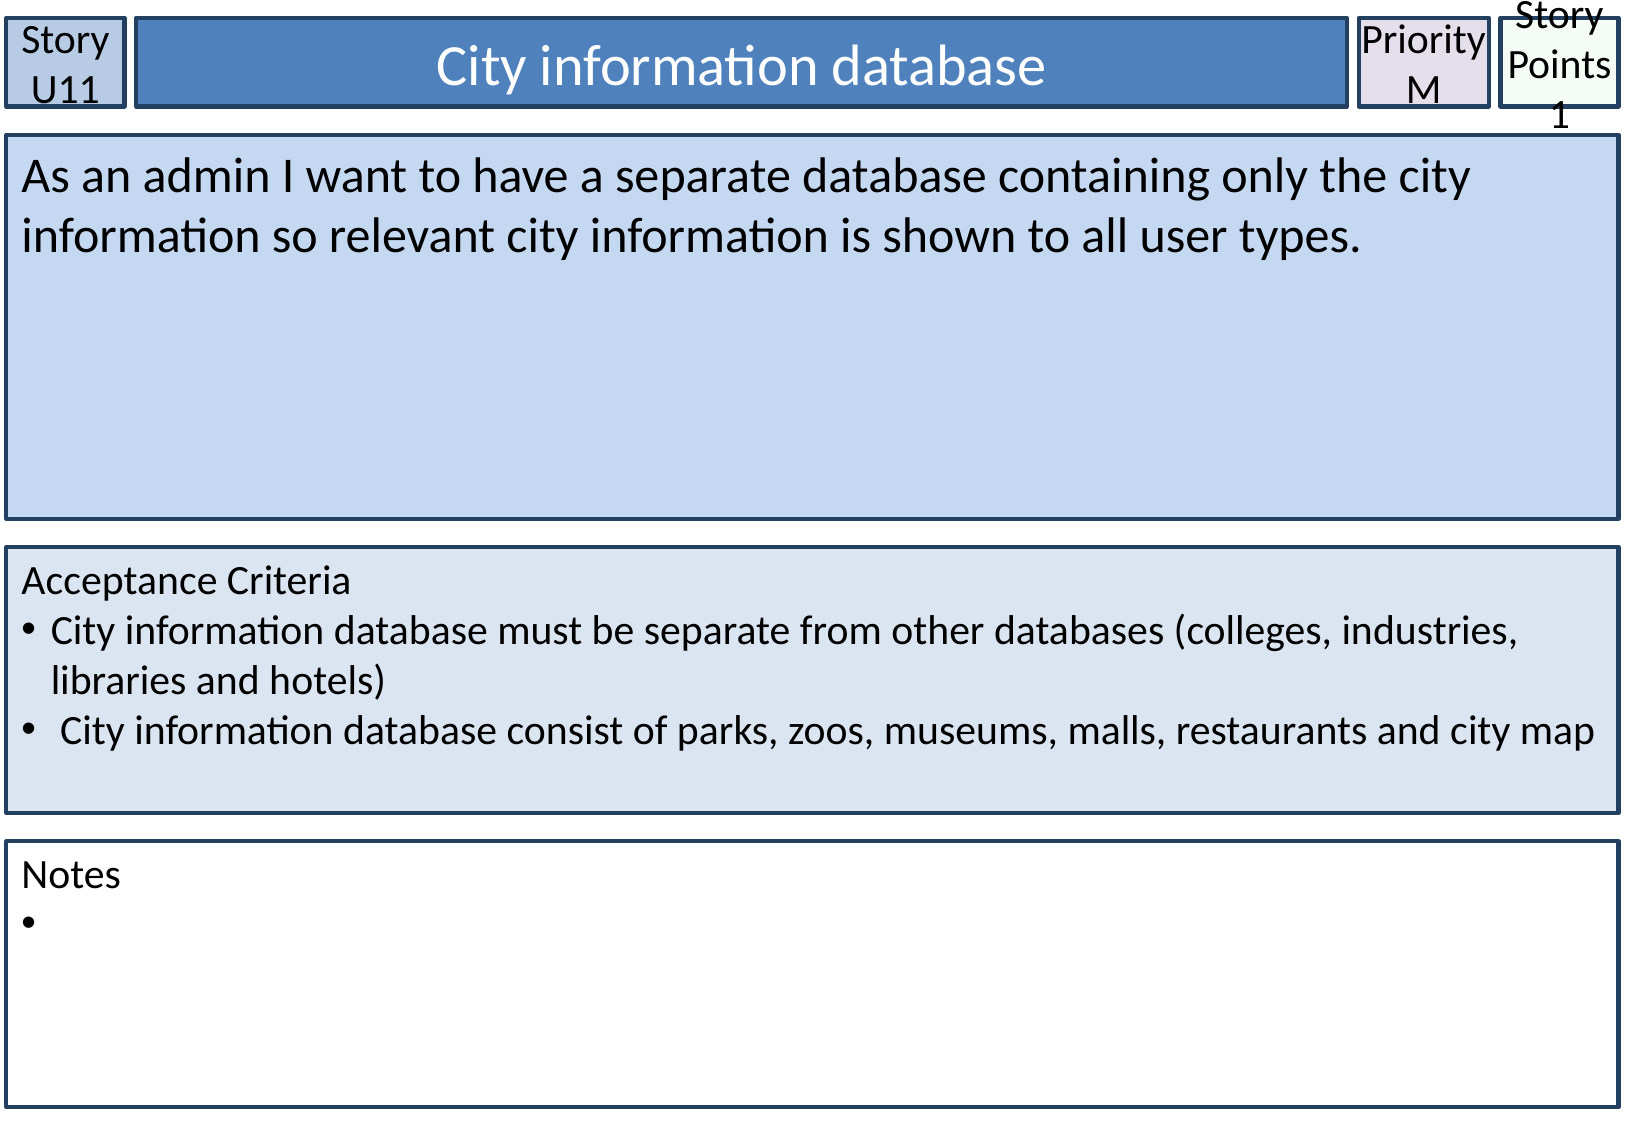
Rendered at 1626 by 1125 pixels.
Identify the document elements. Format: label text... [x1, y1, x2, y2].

text_box As an admin I want to have a separate database containing only the city information so relevant city information is shown to all user types. [6, 134, 1619, 519]
text_box Story U11 [6, 17, 125, 107]
text_box Priority M [1358, 17, 1489, 107]
text_box Acceptance Criteria City information database must be separate from other databases (colleges, industries, libraries and hotels) City information database consist of parks, zoos, museums, malls, restaurants and city map [6, 547, 1619, 813]
text_box Notes [6, 841, 1619, 1107]
text_box City information database [136, 17, 1347, 107]
text_box Story Points 1 [1500, 17, 1619, 107]
